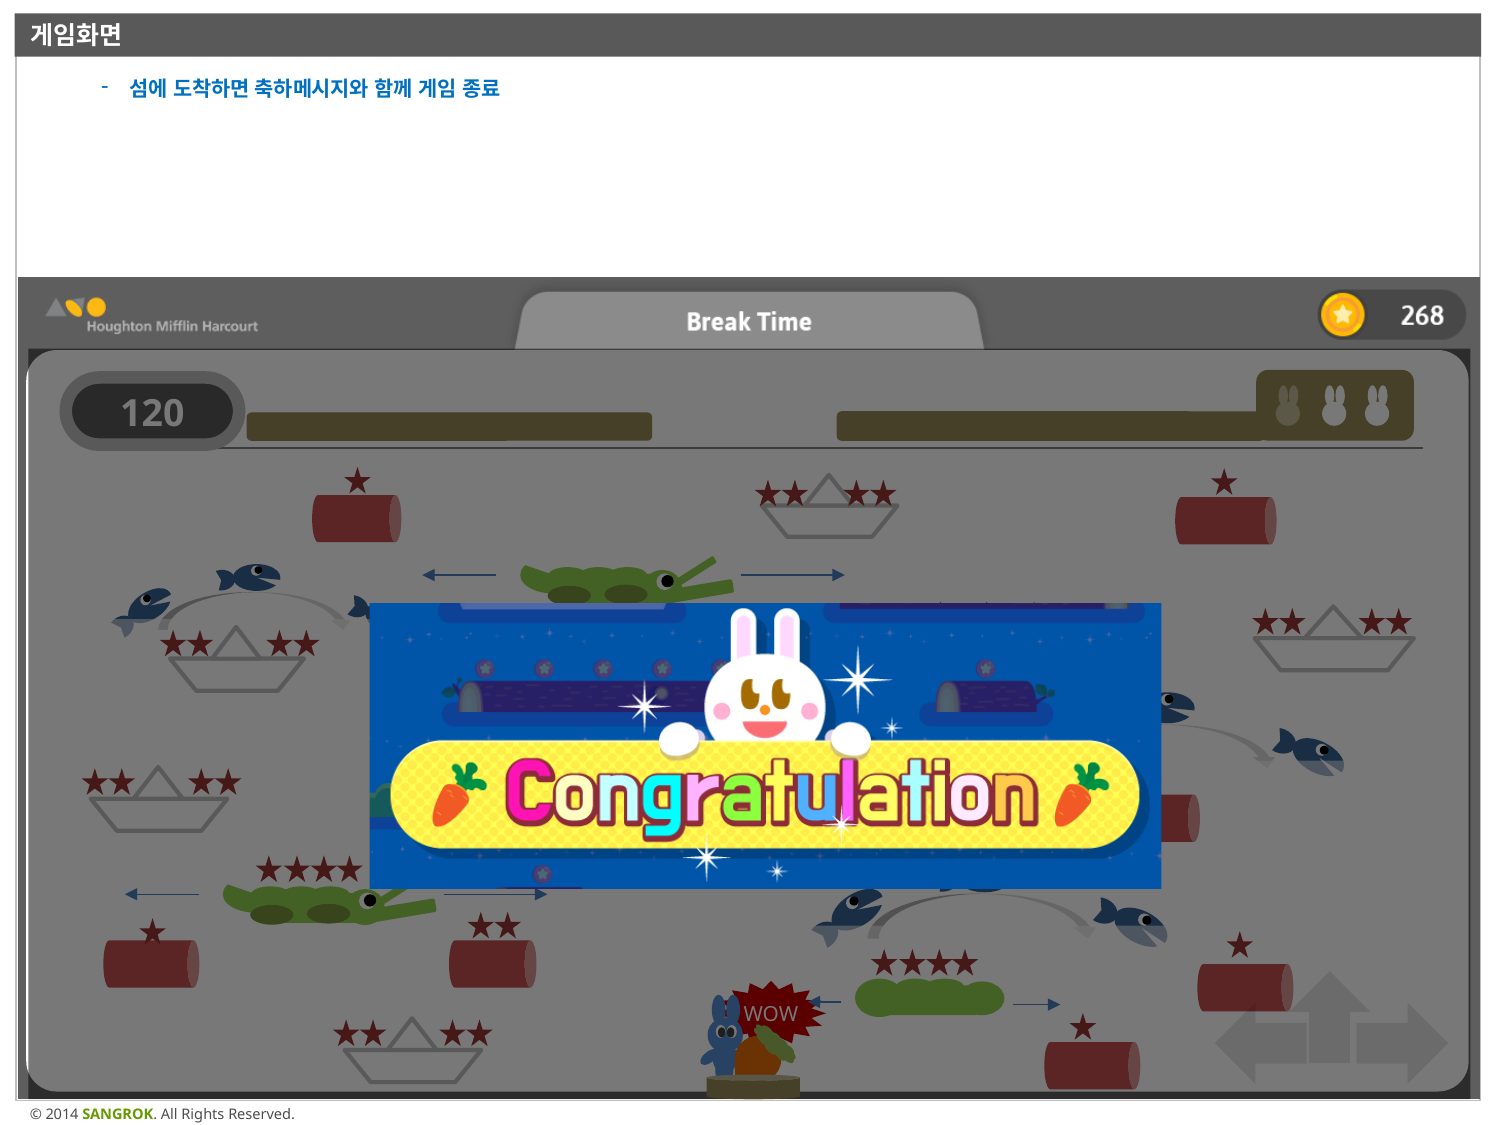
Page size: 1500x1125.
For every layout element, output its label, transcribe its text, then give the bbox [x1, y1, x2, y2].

text_box 섬에 도착하면 축하메시지와 함께 게임 종료 [86, 63, 1426, 145]
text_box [1214, 971, 1449, 1085]
picture [18, 277, 1480, 1099]
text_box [1275, 385, 1390, 426]
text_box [169, 626, 305, 691]
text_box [807, 978, 1061, 1018]
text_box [735, 1028, 789, 1085]
text_box 게임화면 [13, 13, 1481, 56]
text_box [698, 994, 751, 1082]
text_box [761, 474, 898, 537]
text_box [421, 556, 846, 601]
text_box [26, 347, 1473, 1101]
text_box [1166, 692, 1363, 784]
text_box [90, 766, 228, 832]
text_box [0, 0, 1500, 75]
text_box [799, 860, 1172, 939]
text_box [369, 602, 1162, 889]
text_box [124, 875, 548, 926]
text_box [63, 563, 416, 643]
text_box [344, 1017, 482, 1083]
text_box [1254, 606, 1415, 671]
